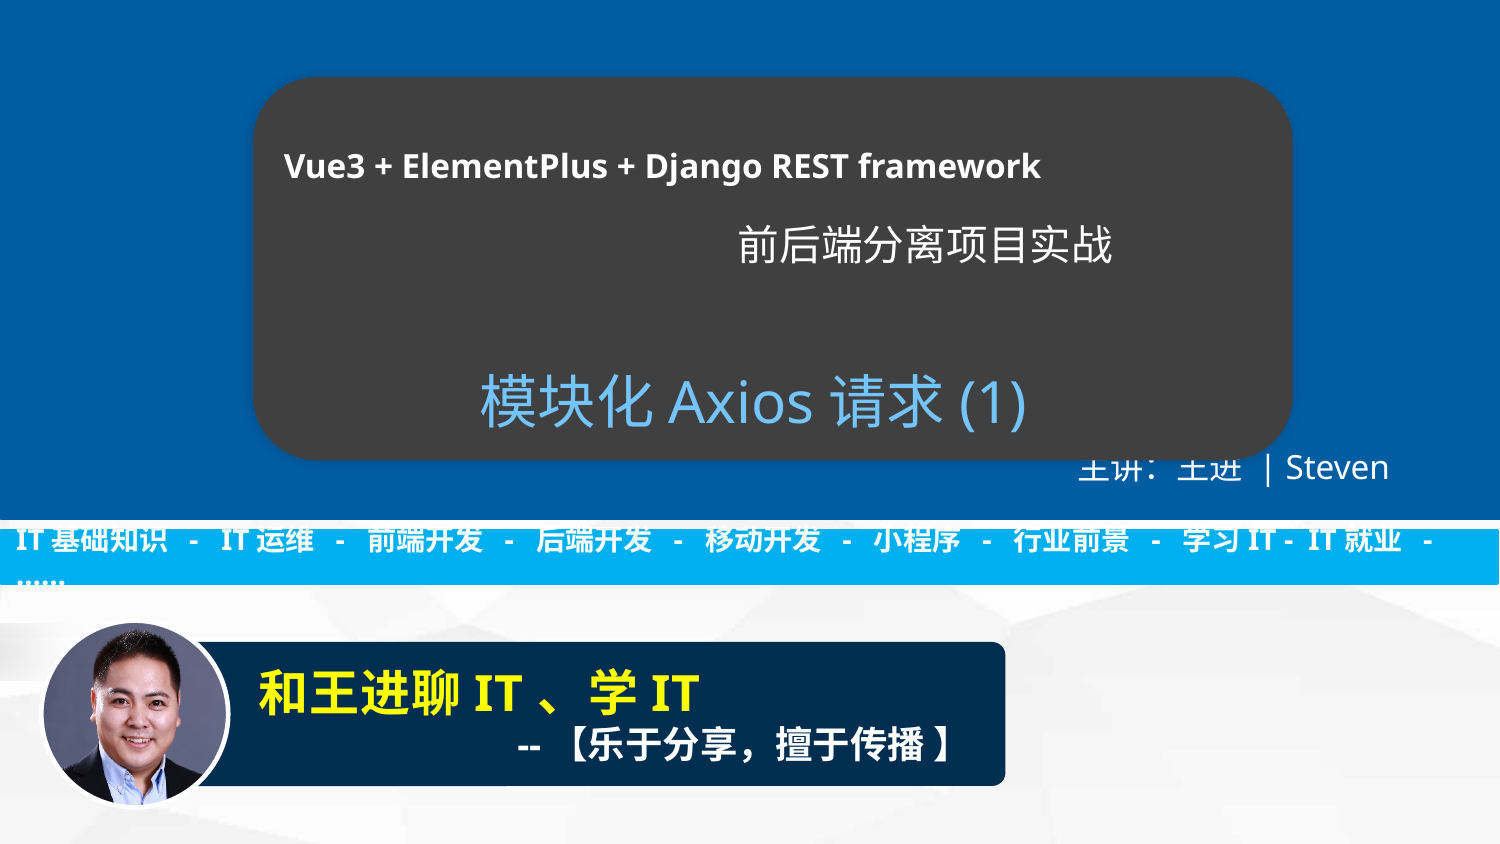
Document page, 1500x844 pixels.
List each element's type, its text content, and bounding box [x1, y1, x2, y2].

text_box [0, 0, 1500, 520]
text_box Vue3 + ElementPlus + Django REST framework 前后端分离项目实战 模块化Axios请求(1) [253, 76, 1293, 461]
picture [0, 520, 1500, 530]
text_box 主讲：王进 | Steven [998, 439, 1406, 493]
text_box 和王进聊IT、学IT --【乐于分享，擅于传播 】 [233, 639, 1008, 789]
text_box IT基础知识 - IT运维 - 前端开发 - 后端开发 - 移动开发 - 小程序 - 行业前景 - 学习IT - IT就业 - …… [0, 529, 1499, 585]
picture [0, 584, 1500, 844]
